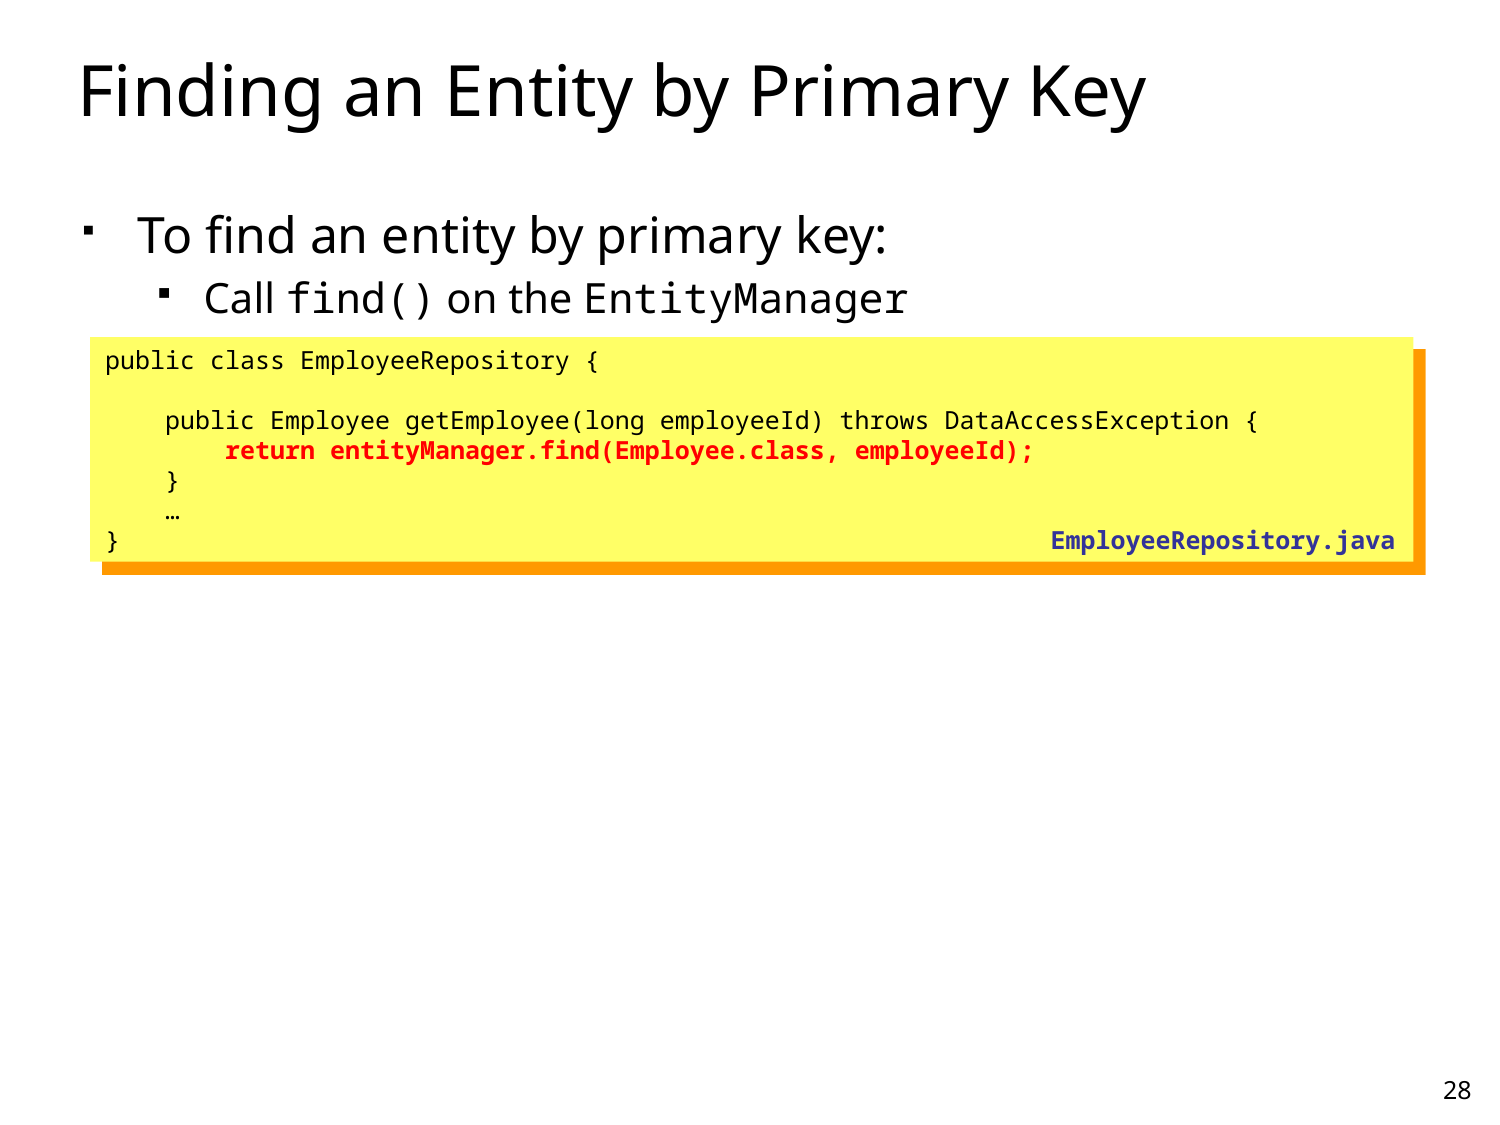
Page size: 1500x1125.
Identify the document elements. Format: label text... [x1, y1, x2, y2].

title Finding an Entity by Primary Key [61, 24, 1465, 139]
list To find an entity by primary key: Call find() on the EntityManager [66, 196, 1460, 1007]
footer 28 [1417, 1040, 1497, 1117]
text_box EmployeeRepository.java [1035, 517, 1411, 563]
text_box public class EmployeeRepository { public Employee getEmployee(long employeeId) throws DataAccessException { return entityManager.find(Employee.class, employeeId); } … } [90, 337, 1414, 562]
